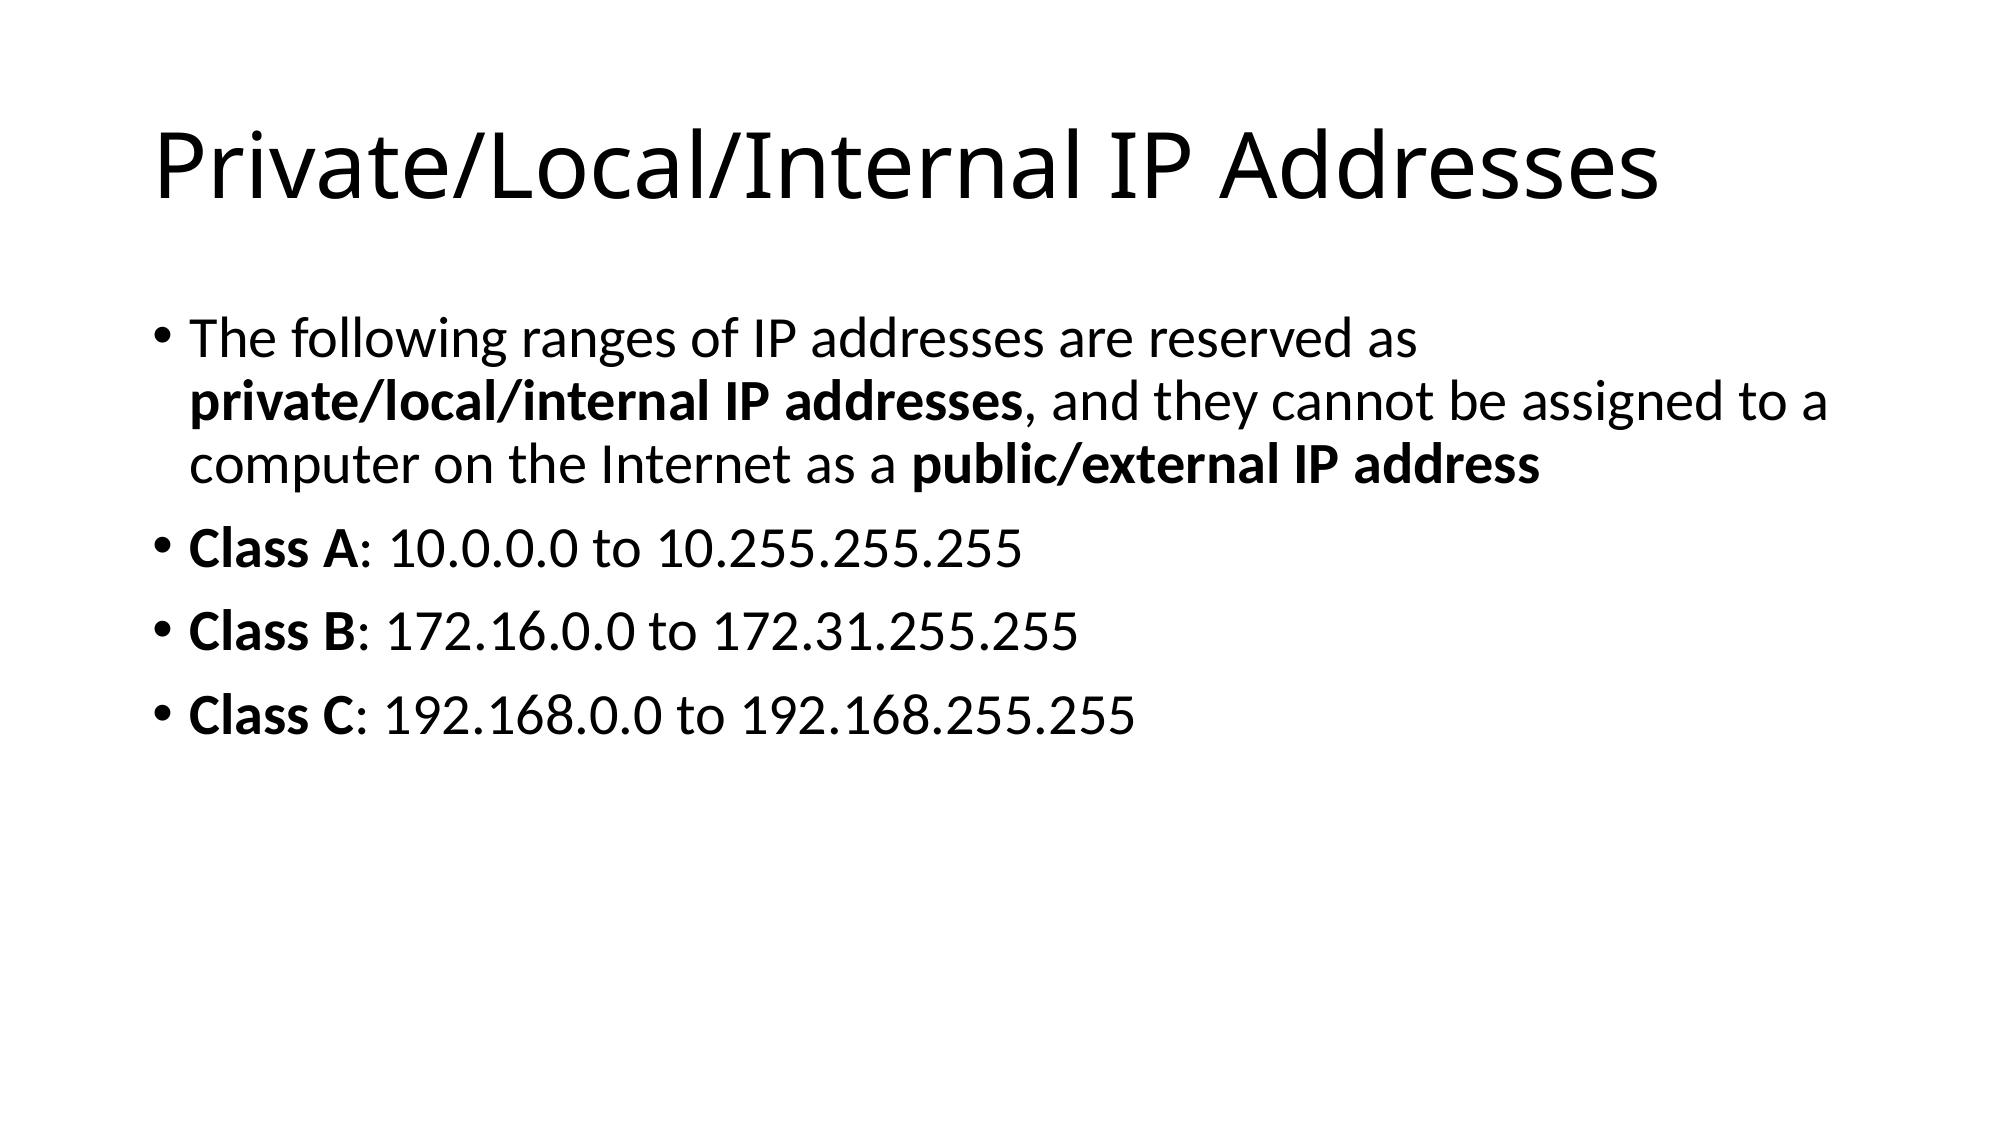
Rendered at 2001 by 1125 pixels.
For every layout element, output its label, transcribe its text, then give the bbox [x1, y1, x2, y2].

list The following ranges of IP addresses are reserved as private/local/internal IP addresses, and they cannot be assigned to a computer on the Internet as a public/external IP address Class A: 10.0.0.0 to 10.255.255.255 Class B: 172.16.0.0 to 172.31.255.255 Class C: 192.168.0.0 to 192.168.255.255 [137, 299, 1863, 1014]
title Private/Local/Internal IP Addresses [137, 59, 1863, 278]
